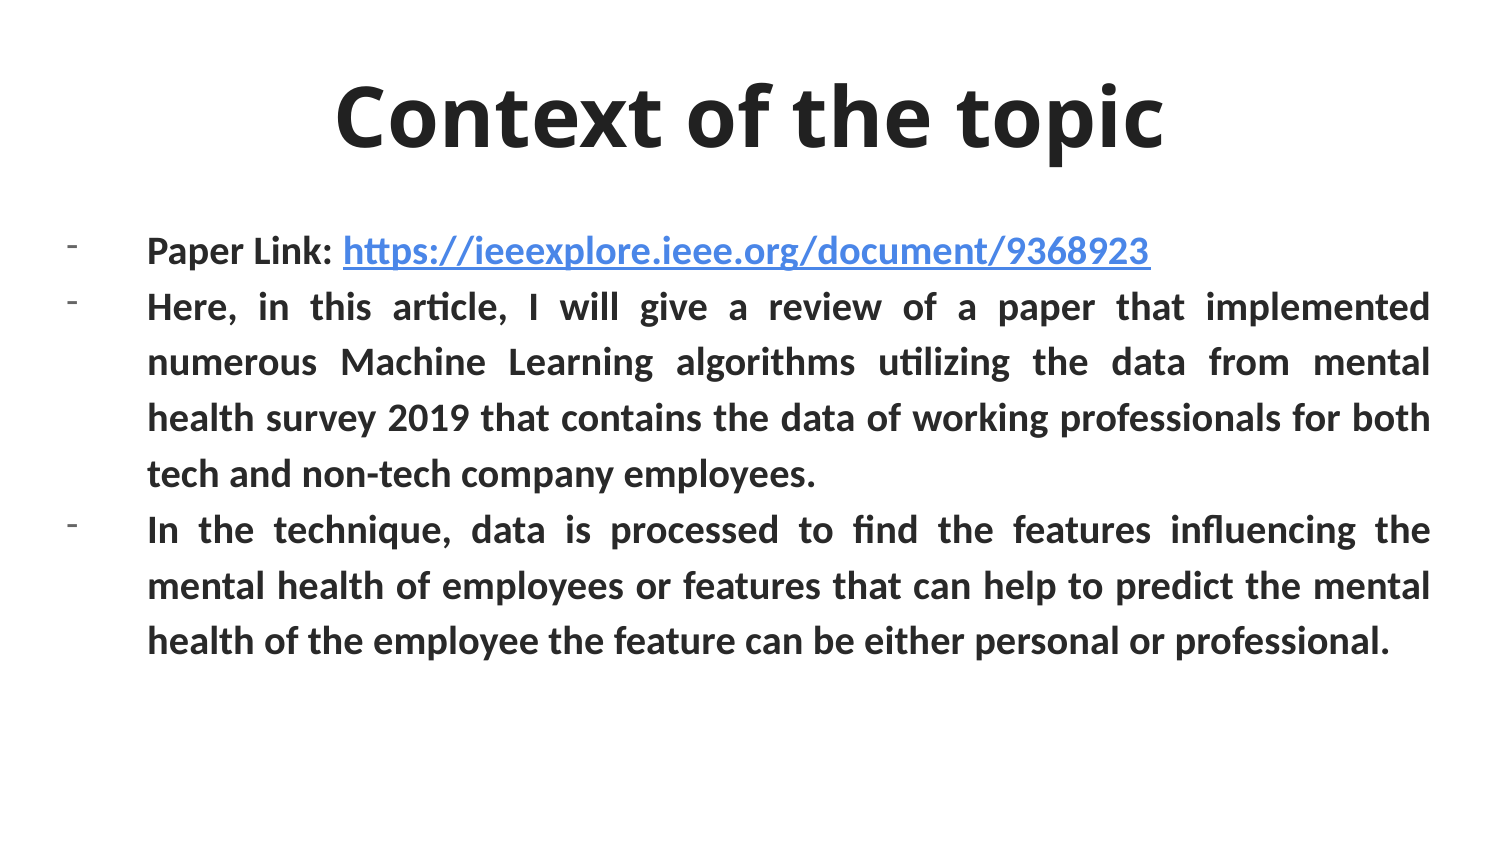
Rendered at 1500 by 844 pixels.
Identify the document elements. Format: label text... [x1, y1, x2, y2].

list Paper Link: https://ieeexplore.ieee.org/document/9368923 Here, in this article, I will give a review of a paper that implemented numerous Machine Learning algorithms utilizing the data from mental health survey 2019 that contains the data of working professionals for both tech and non-tech company employees. In the technique, data is processed to find the features influencing the mental health of employees or features that can help to predict the mental health of the employee the feature can be either personal or professional. [51, 201, 1449, 750]
title Context of the topic [51, 48, 1449, 180]
